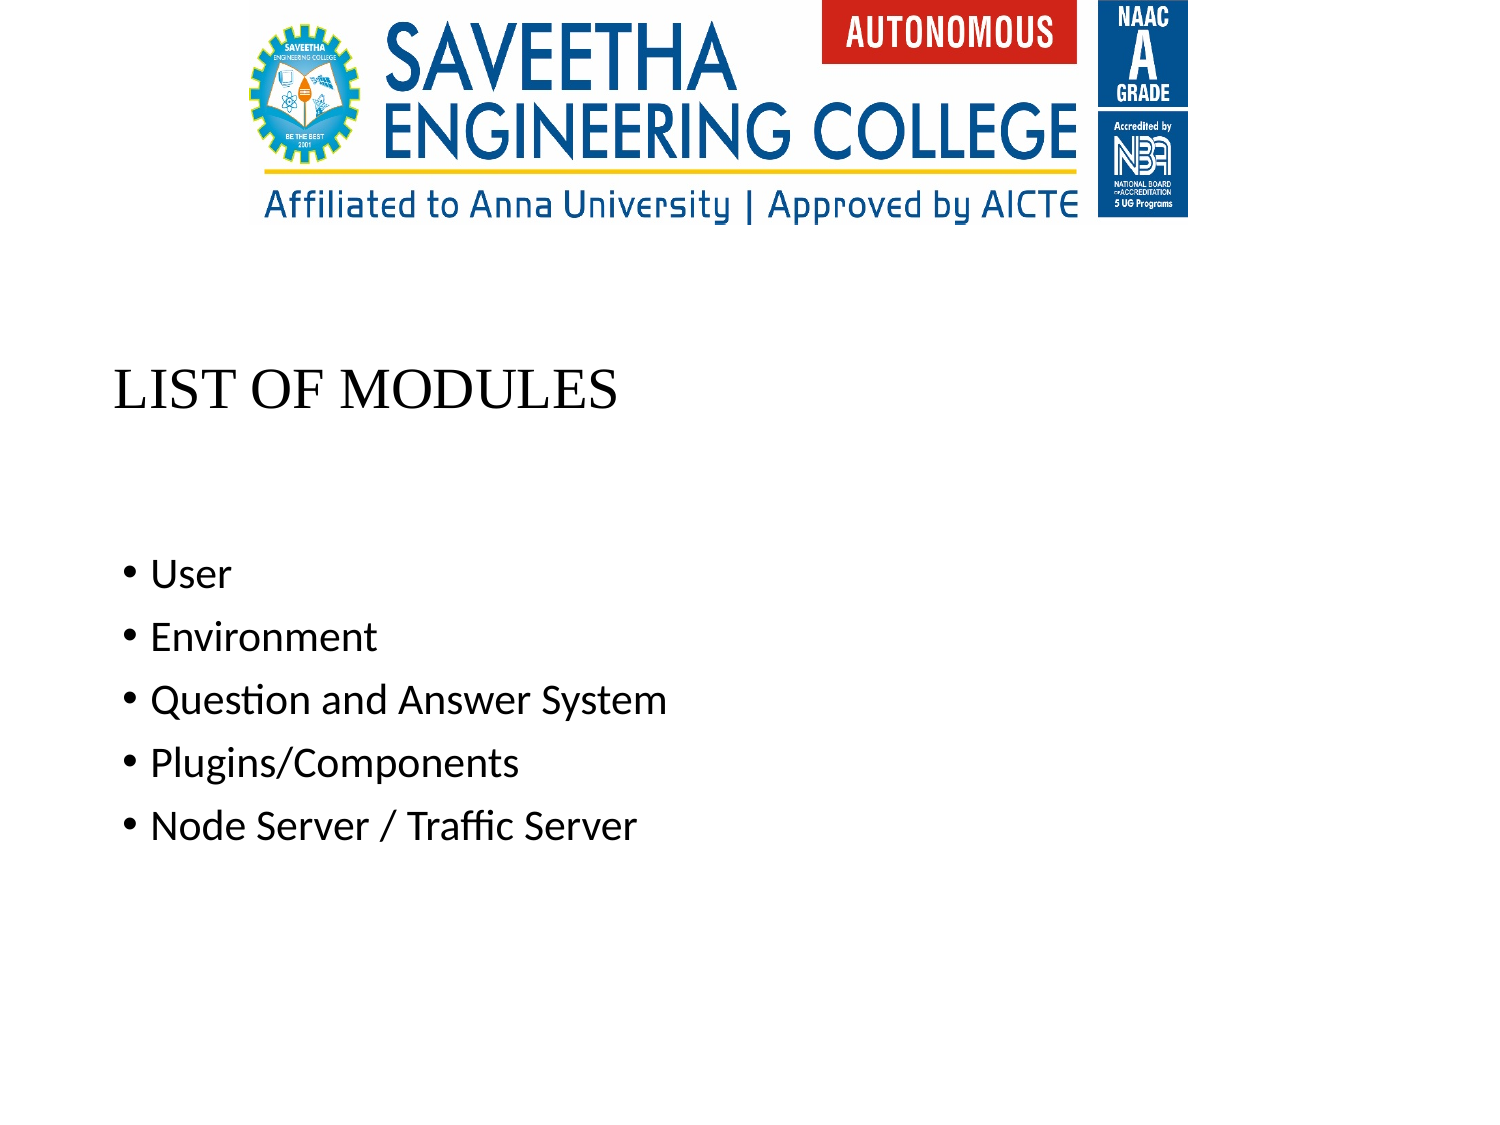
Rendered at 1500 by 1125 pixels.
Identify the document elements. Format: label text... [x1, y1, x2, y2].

title LIST OF MODULES [98, 241, 1396, 538]
list User Environment Question and Answer System Plugins/Components Node Server / Traffic Server [107, 474, 1402, 1125]
picture [249, 0, 1188, 225]
